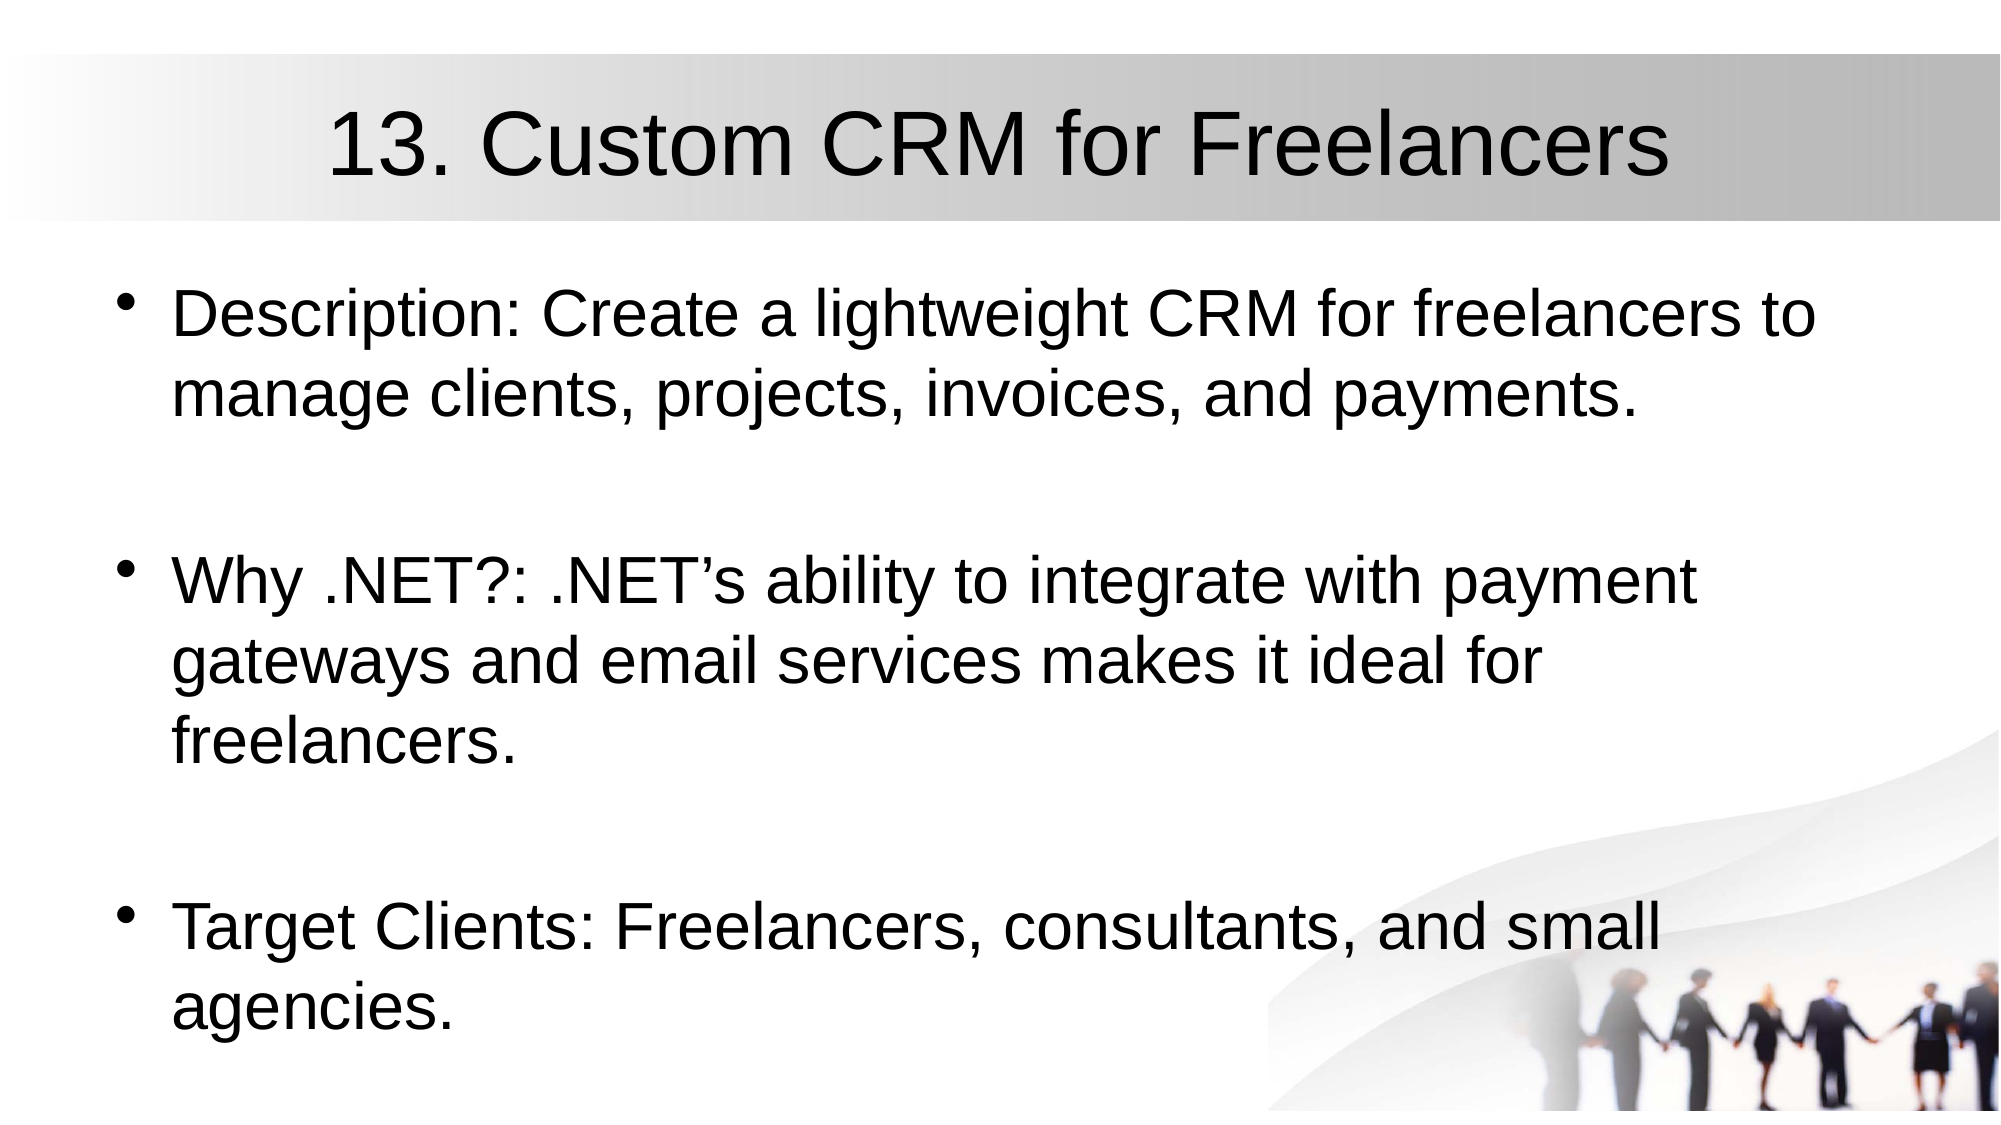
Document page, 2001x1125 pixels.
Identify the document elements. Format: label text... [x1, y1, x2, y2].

title 13. Custom CRM for Freelancers [99, 44, 1901, 233]
picture [1268, 728, 1999, 1111]
list Description: Create a lightweight CRM for freelancers to manage clients, projects, invoices, and payments. Why .NET?: .NET’s ability to integrate with payment gateways and email services makes it ideal for freelancers. Target Clients: Freelancers, consultants, and small agencies. [99, 262, 1901, 1006]
